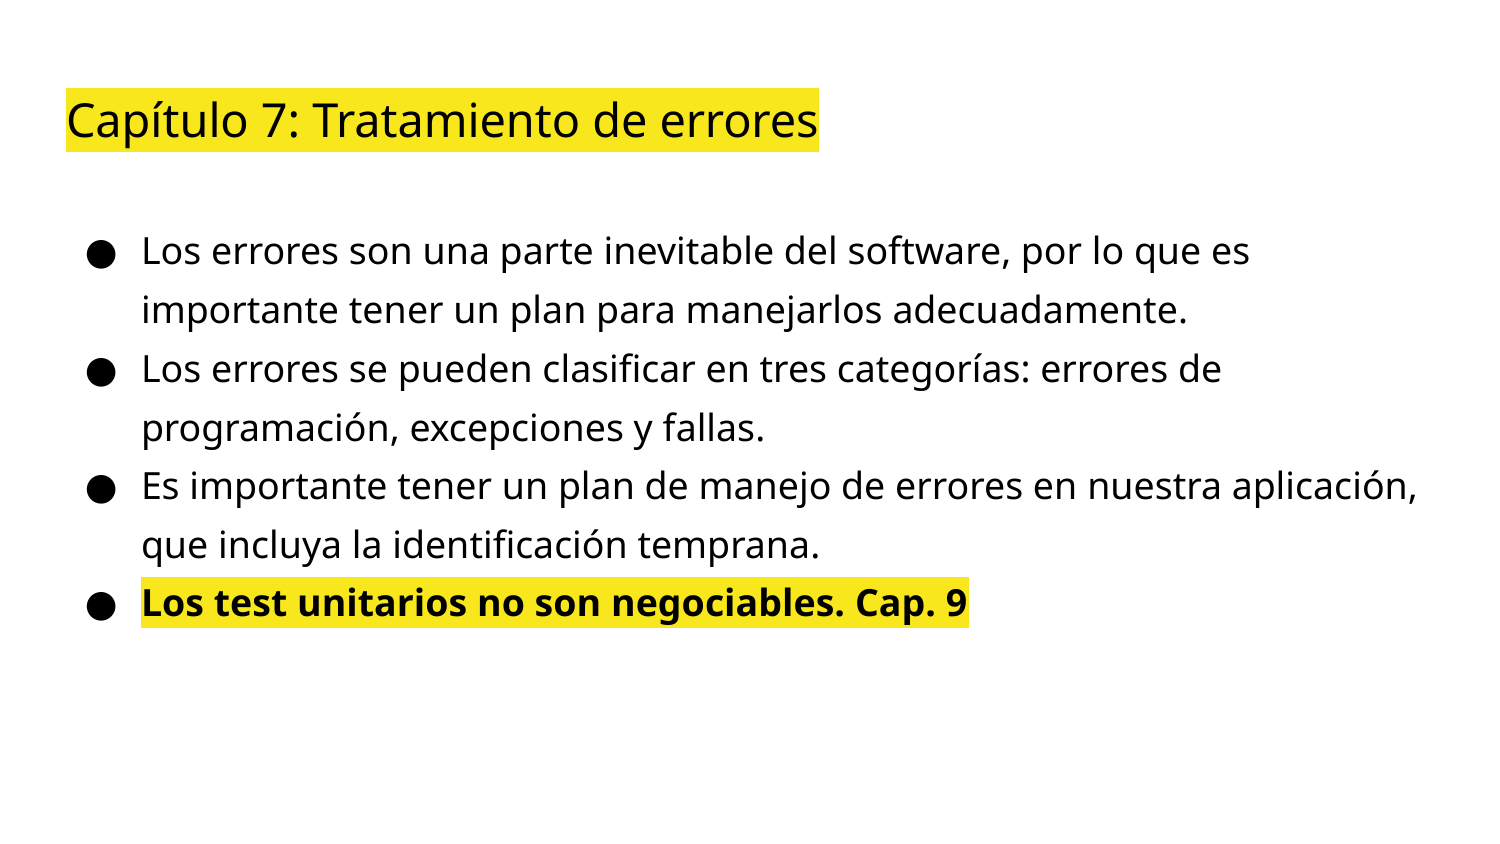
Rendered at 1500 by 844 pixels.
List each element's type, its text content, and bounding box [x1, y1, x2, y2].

list Los errores son una parte inevitable del software, por lo que es importante tener un plan para manejarlos adecuadamente. Los errores se pueden clasificar en tres categorías: errores de programación, excepciones y fallas. Es importante tener un plan de manejo de errores en nuestra aplicación, que incluya la identificación temprana. Los test unitarios no son negociables. Cap. 9 [51, 202, 1449, 750]
title Capítulo 7: Tratamiento de errores [51, 72, 1449, 167]
